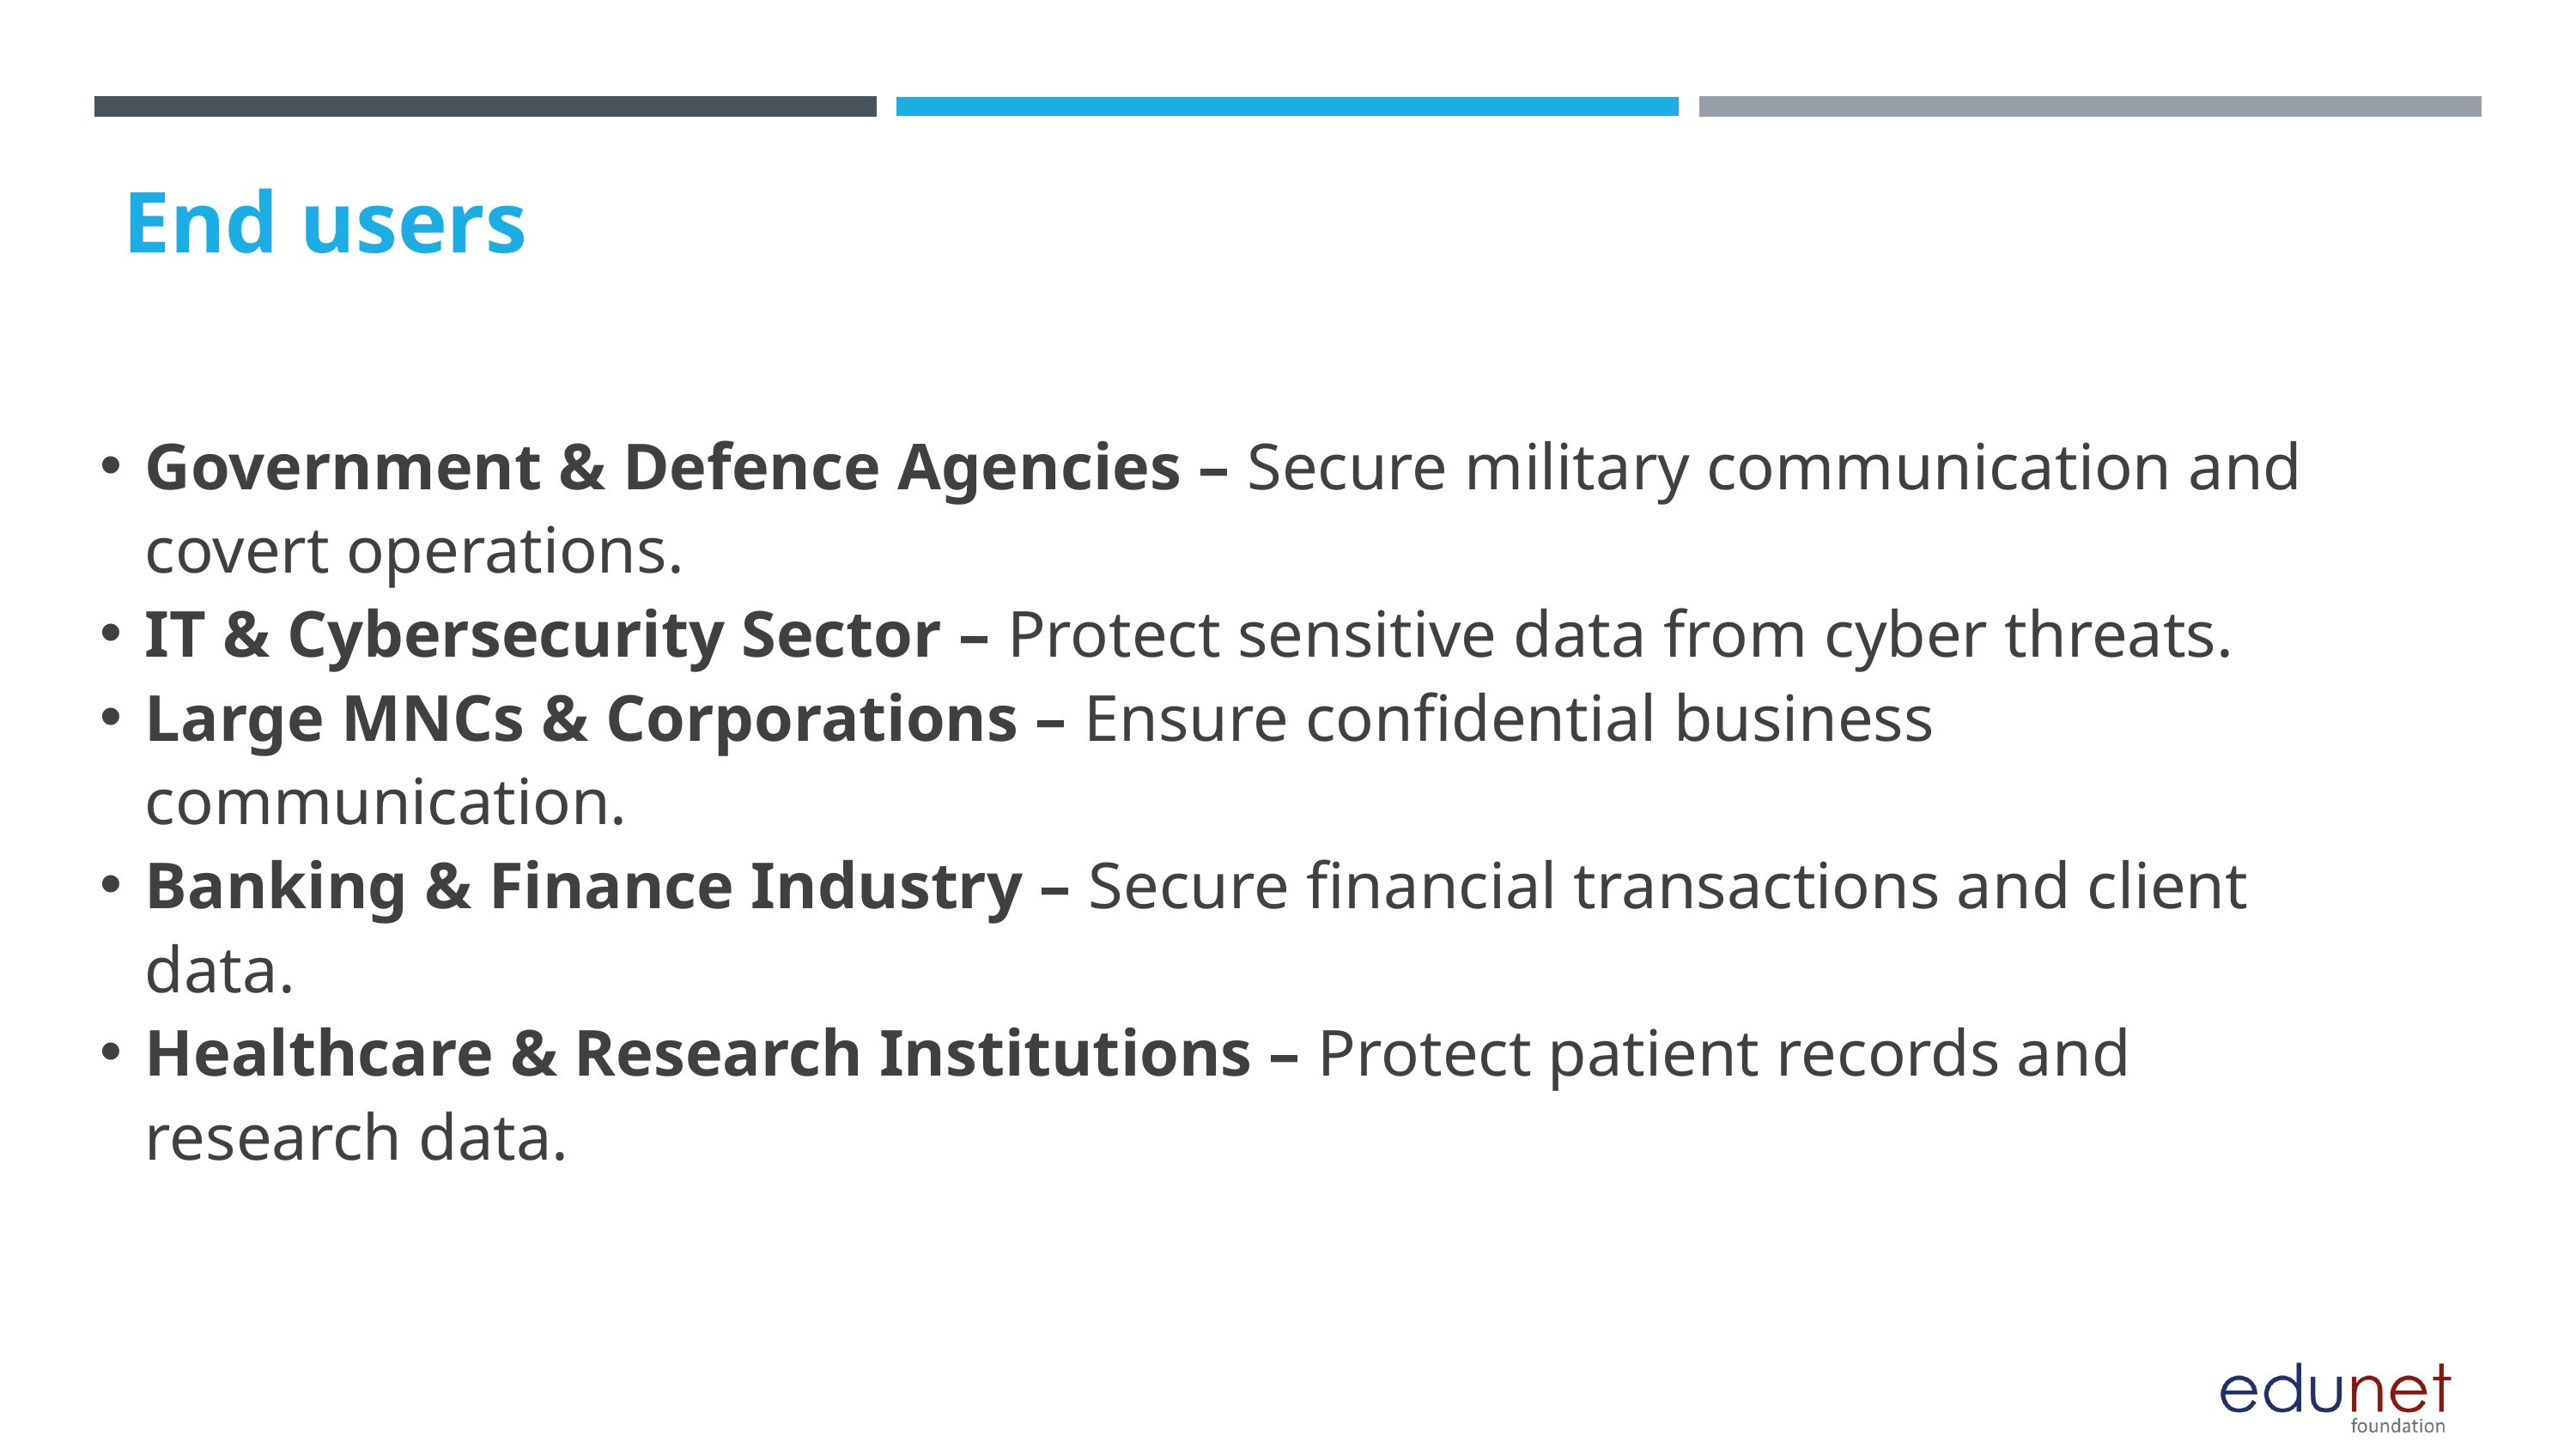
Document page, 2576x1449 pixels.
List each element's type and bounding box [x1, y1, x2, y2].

text_box [2215, 1360, 2454, 1437]
text_box [122, 148, 2454, 270]
text_box [1698, 95, 2482, 118]
text_box [54, 384, 2385, 1237]
text_box [896, 96, 1680, 117]
text_box [94, 96, 878, 118]
